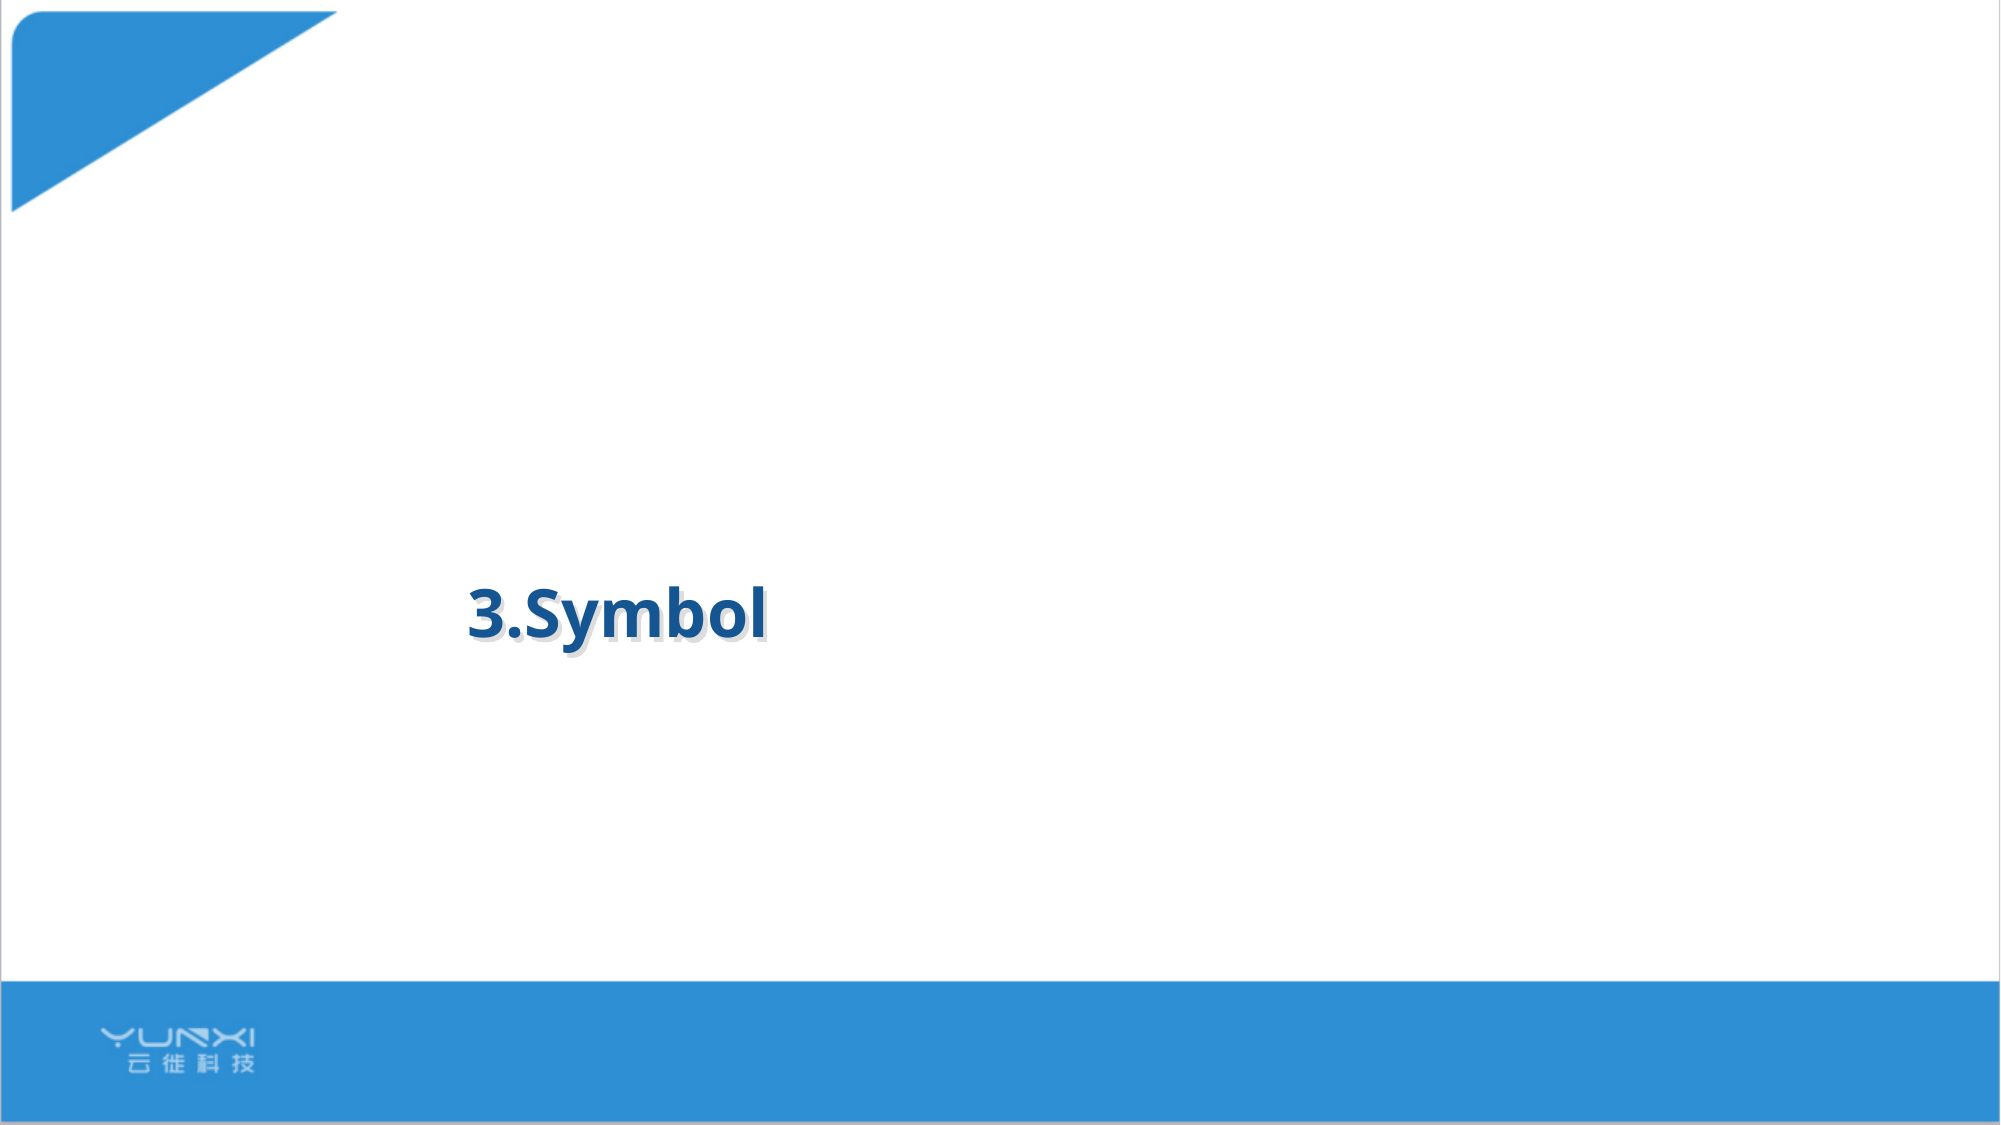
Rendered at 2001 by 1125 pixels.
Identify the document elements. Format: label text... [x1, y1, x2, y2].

picture [0, 0, 2001, 1125]
text_box 3.Symbol [452, 572, 1469, 715]
